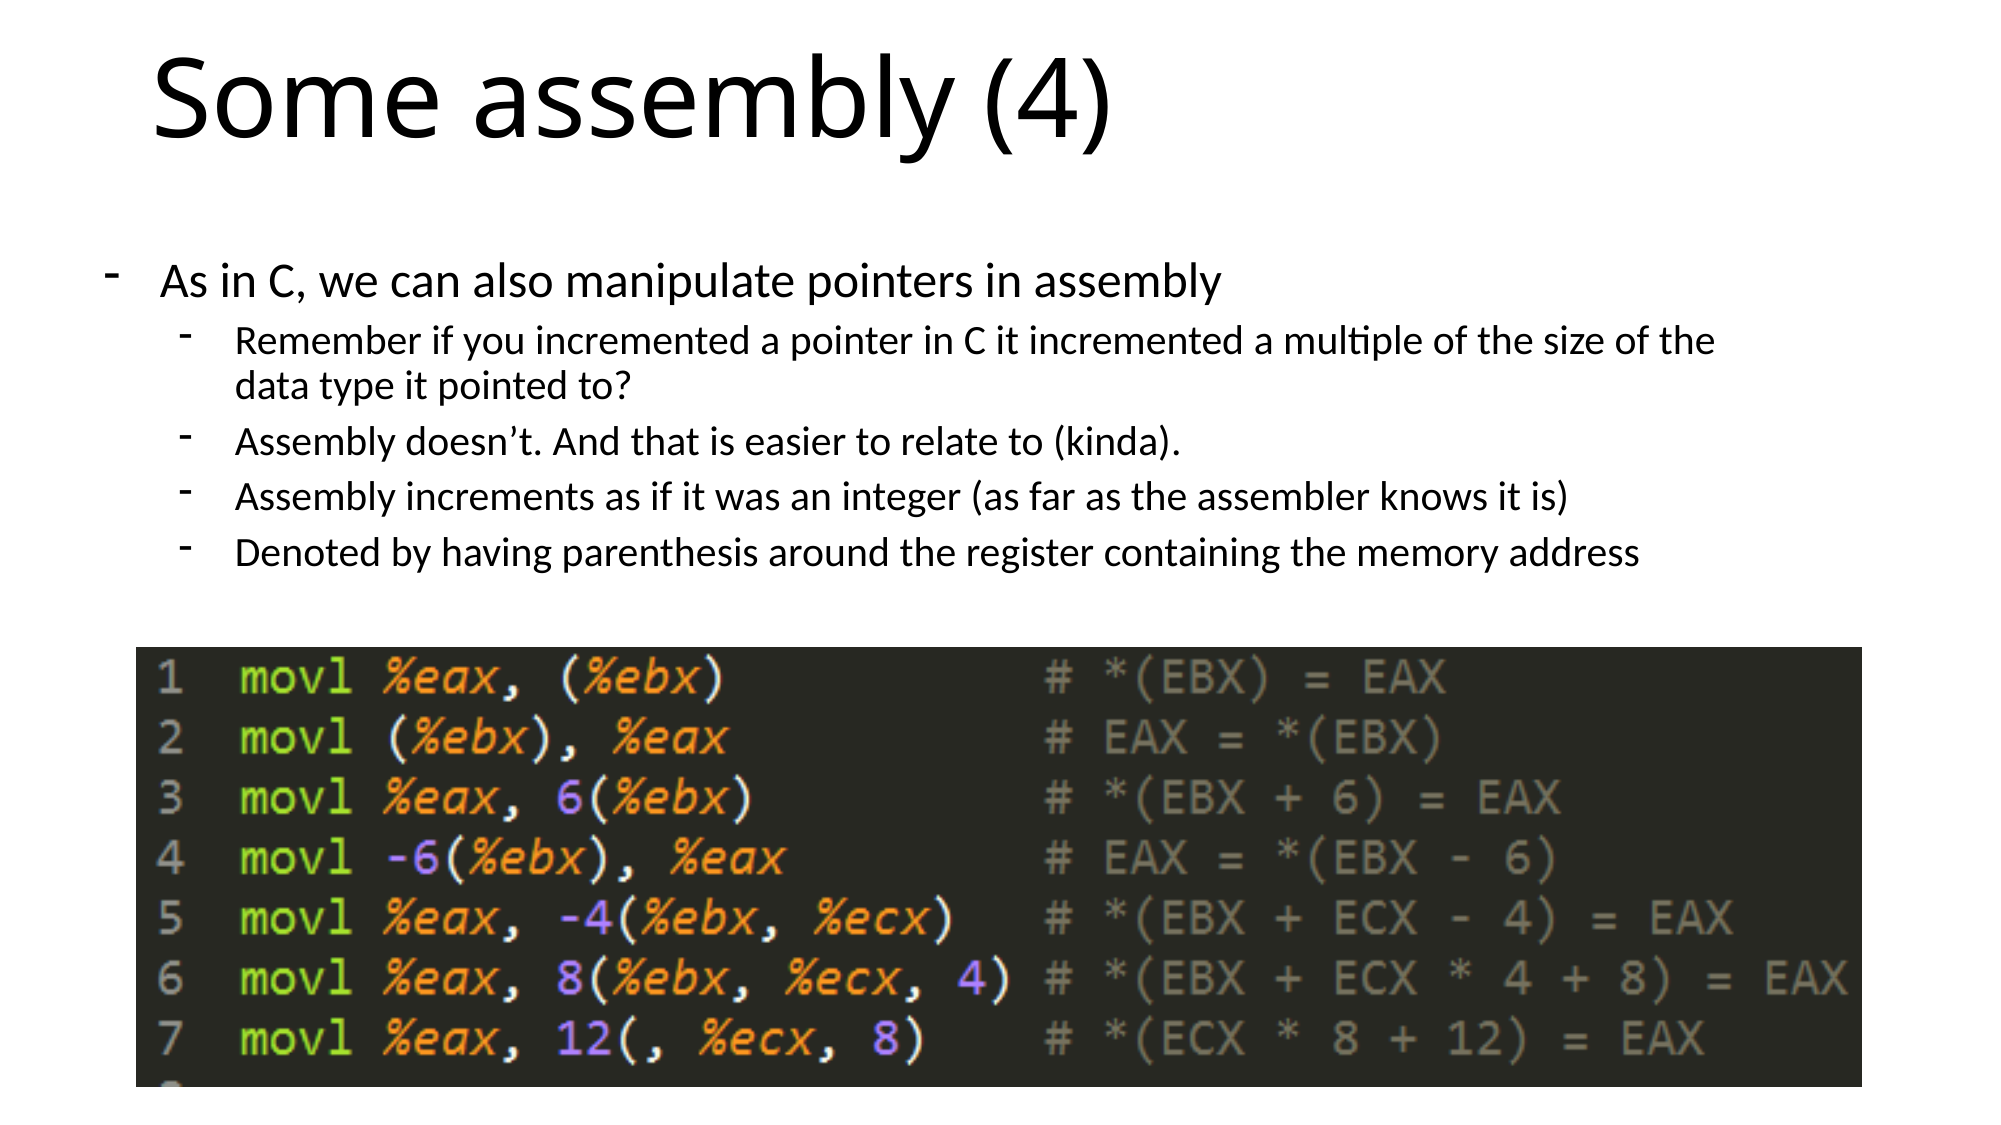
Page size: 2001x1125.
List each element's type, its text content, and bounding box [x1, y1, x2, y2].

picture [136, 647, 1862, 1087]
list As in C, we can also manipulate pointers in assembly Remember if you incremented a pointer in C it incremented a multiple of the size of the data type it pointed to? Assembly doesn’t. And that is easier to relate to (kinda). Assembly increments as if it was an integer (as far as the assembler knows it is) Denoted by having parenthesis around the register containing the memory address [88, 246, 1814, 1125]
title Some assembly (4) [136, 35, 1862, 170]
